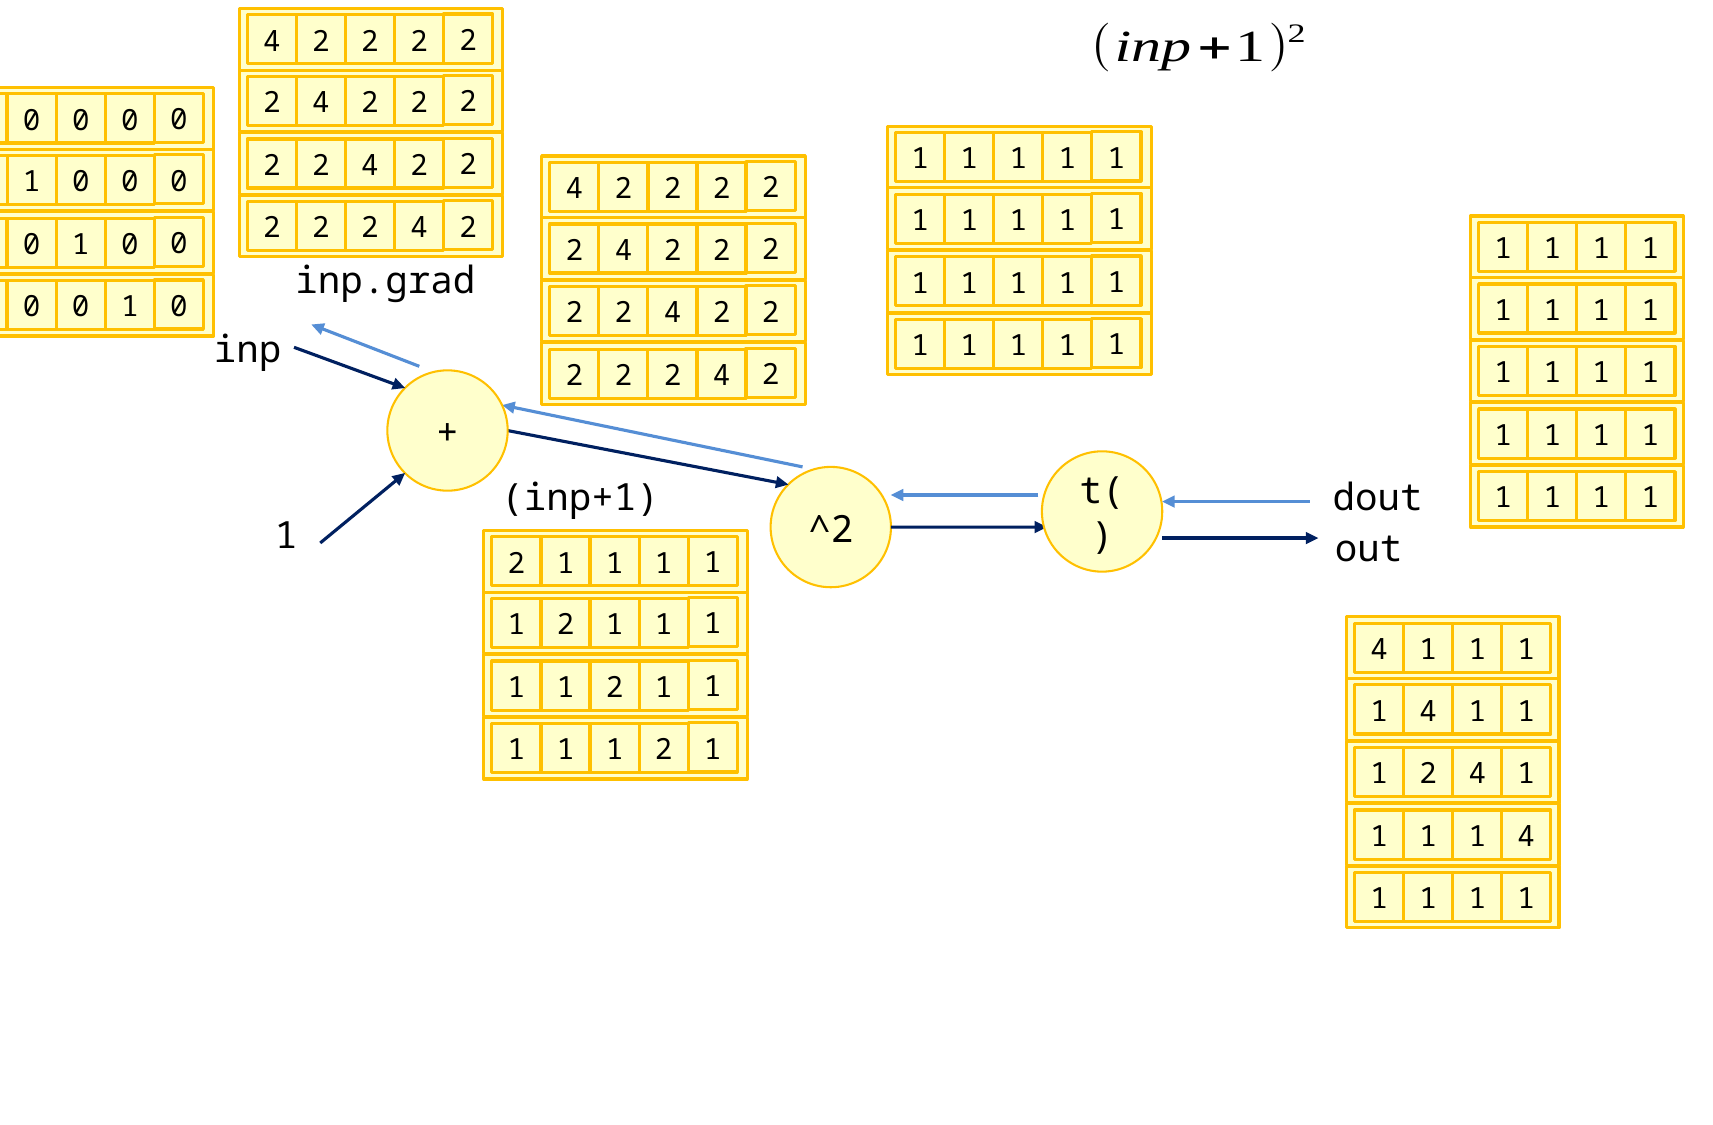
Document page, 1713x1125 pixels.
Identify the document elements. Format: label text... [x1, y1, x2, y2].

text_box 1 [588, 596, 637, 650]
text_box 1 [1352, 683, 1402, 736]
text_box 2 [343, 13, 392, 66]
text_box [482, 715, 750, 781]
text_box 4 [343, 137, 392, 190]
text_box 2 [548, 284, 597, 338]
text_box 1 [894, 130, 943, 184]
text_box 1 [539, 659, 588, 712]
text_box 2 [441, 199, 495, 252]
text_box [1470, 402, 1684, 464]
text_box dout [1317, 452, 1465, 526]
text_box [237, 193, 505, 259]
text_box out [1319, 526, 1418, 577]
text_box 2 [695, 222, 748, 275]
text_box 1 [686, 534, 739, 587]
text_box 1 [259, 490, 312, 564]
text_box 2 [343, 199, 392, 253]
text_box [1344, 676, 1561, 742]
text_box 2 [392, 137, 446, 190]
text_box (inp+1) [486, 452, 674, 526]
text_box 1 [686, 596, 739, 649]
text_box 0 [152, 278, 205, 331]
text_box 4 [294, 74, 343, 128]
text_box 2 [637, 721, 690, 775]
text_box 2 [744, 346, 797, 400]
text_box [1470, 339, 1684, 402]
text_box 1 [103, 279, 156, 332]
text_box + [385, 368, 504, 493]
text_box [1468, 276, 1685, 341]
text_box 0 [5, 279, 54, 332]
text_box 0 [152, 153, 205, 206]
text_box 1 [943, 317, 992, 370]
text_box ^2 [768, 464, 893, 590]
text_box 1 [1041, 130, 1094, 184]
text_box 1 [637, 596, 690, 650]
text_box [311, 324, 420, 367]
text_box 0 [103, 216, 152, 269]
text_box 2 [646, 222, 695, 275]
text_box 1 [1090, 317, 1143, 370]
text_box 0 [54, 92, 103, 145]
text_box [507, 474, 789, 485]
text_box 0 [103, 153, 156, 207]
text_box [482, 528, 750, 590]
text_box 4 [245, 13, 294, 66]
text_box 1 [490, 596, 539, 650]
text_box 1 [1041, 192, 1090, 245]
text_box 4 [597, 222, 646, 275]
text_box 2 [646, 160, 695, 213]
text_box 2 [441, 74, 495, 127]
text_box 1 [5, 153, 54, 207]
text_box inp.grad [280, 259, 491, 309]
text_box 1 [637, 659, 686, 712]
text_box 1 [1477, 282, 1526, 335]
text_box 1 [490, 721, 539, 775]
text_box 1 [992, 192, 1041, 245]
text_box 2 [441, 12, 495, 65]
text_box [540, 341, 807, 407]
text_box 1 [1477, 220, 1526, 273]
text_box [540, 278, 807, 341]
text_box 1 [1090, 191, 1143, 245]
text_box 4 [548, 160, 597, 213]
text_box 1 [1624, 282, 1677, 335]
text_box 1 [893, 192, 943, 245]
text_box 2 [392, 13, 446, 66]
text_box 1 [1451, 683, 1500, 736]
text_box [237, 131, 505, 194]
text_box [293, 347, 406, 389]
text_box 2 [548, 347, 597, 400]
text_box 1 [637, 535, 690, 588]
text_box 2 [646, 347, 695, 400]
text_box 1 [686, 658, 739, 712]
text_box 2 [294, 199, 343, 253]
text_box [0, 85, 216, 147]
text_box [1346, 740, 1560, 803]
text_box 1 [1575, 282, 1624, 335]
text_box 1 [992, 255, 1041, 308]
text_box 1 [992, 317, 1041, 370]
text_box 2 [744, 221, 797, 274]
text_box t() [1039, 449, 1165, 574]
text_box [540, 154, 807, 216]
text_box 2 [392, 74, 446, 128]
text_box [1468, 214, 1685, 276]
text_box [0, 210, 216, 272]
text_box 2 [695, 284, 748, 338]
text_box 1 [539, 535, 588, 588]
text_box 1 [1624, 220, 1677, 273]
text_box 1 [588, 535, 638, 588]
text_box 0 [0, 216, 5, 269]
text_box 1 [1575, 220, 1624, 273]
text_box 2 [245, 74, 294, 128]
text_box 2 [597, 347, 646, 400]
text_box 0 [5, 216, 54, 269]
text_box 1 [1451, 621, 1500, 674]
text_box 2 [294, 13, 343, 66]
text_box 1 [686, 721, 739, 774]
text_box 2 [744, 160, 797, 213]
text_box 0 [152, 91, 205, 144]
text_box 1 [0, 92, 5, 145]
text_box [885, 311, 1153, 377]
text_box [0, 272, 216, 338]
text_box 1 [992, 130, 1041, 184]
text_box 1 [1526, 282, 1575, 335]
text_box [885, 186, 1153, 248]
text_box 1 [1402, 621, 1451, 674]
text_box 2 [245, 199, 294, 253]
text_box 1 [943, 192, 992, 245]
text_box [319, 472, 406, 544]
text_box 1 [1090, 254, 1143, 307]
text_box 1 [1041, 317, 1090, 370]
text_box 1 [490, 659, 539, 712]
text_box 4 [1402, 683, 1451, 736]
text_box 1 [943, 255, 992, 308]
text_box 2 [597, 160, 646, 213]
text_box 2 [695, 160, 744, 213]
text_box 0 [54, 279, 103, 332]
text_box 1 [1500, 621, 1553, 674]
text_box [540, 216, 807, 278]
text_box 1 [588, 721, 637, 775]
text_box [1346, 803, 1560, 865]
text_box 1 [539, 721, 588, 775]
text_box 1 [1500, 683, 1553, 736]
text_box 2 [744, 284, 797, 337]
text_box 1 [1526, 220, 1575, 273]
text_box 1 [893, 255, 943, 308]
text_box 1 [943, 130, 992, 184]
text_box [885, 124, 1153, 186]
text_box 1 [54, 216, 103, 269]
text_box 0 [103, 92, 156, 145]
text_box 2 [588, 659, 637, 712]
text_box [482, 653, 750, 715]
text_box 2 [441, 136, 495, 189]
text_box 4 [392, 199, 446, 253]
text_box 4 [1352, 621, 1402, 674]
text_box 2 [548, 222, 597, 275]
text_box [1346, 865, 1560, 929]
text_box 4 [695, 347, 744, 400]
text_box 0 [152, 215, 205, 269]
text_box 1 [1090, 130, 1143, 183]
text_box 1 [893, 317, 943, 370]
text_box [1470, 464, 1684, 528]
text_box [237, 6, 505, 69]
text_box 0 [54, 153, 103, 207]
text_box 4 [646, 284, 695, 338]
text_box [501, 404, 803, 468]
text_box 2 [343, 74, 392, 128]
text_box 0 [0, 153, 5, 207]
text_box 2 [245, 137, 294, 190]
text_box [482, 590, 750, 653]
text_box [237, 68, 505, 131]
text_box 0 [0, 279, 5, 332]
text_box [885, 248, 1153, 311]
text_box inp [199, 304, 297, 378]
text_box 2 [490, 535, 539, 588]
text_box 2 [597, 284, 646, 338]
text_box 1 [1041, 255, 1094, 308]
text_box 0 [5, 92, 54, 145]
text_box [1344, 615, 1561, 676]
text_box 2 [539, 596, 588, 650]
text_box [0, 147, 216, 210]
text_box 2 [294, 137, 343, 190]
